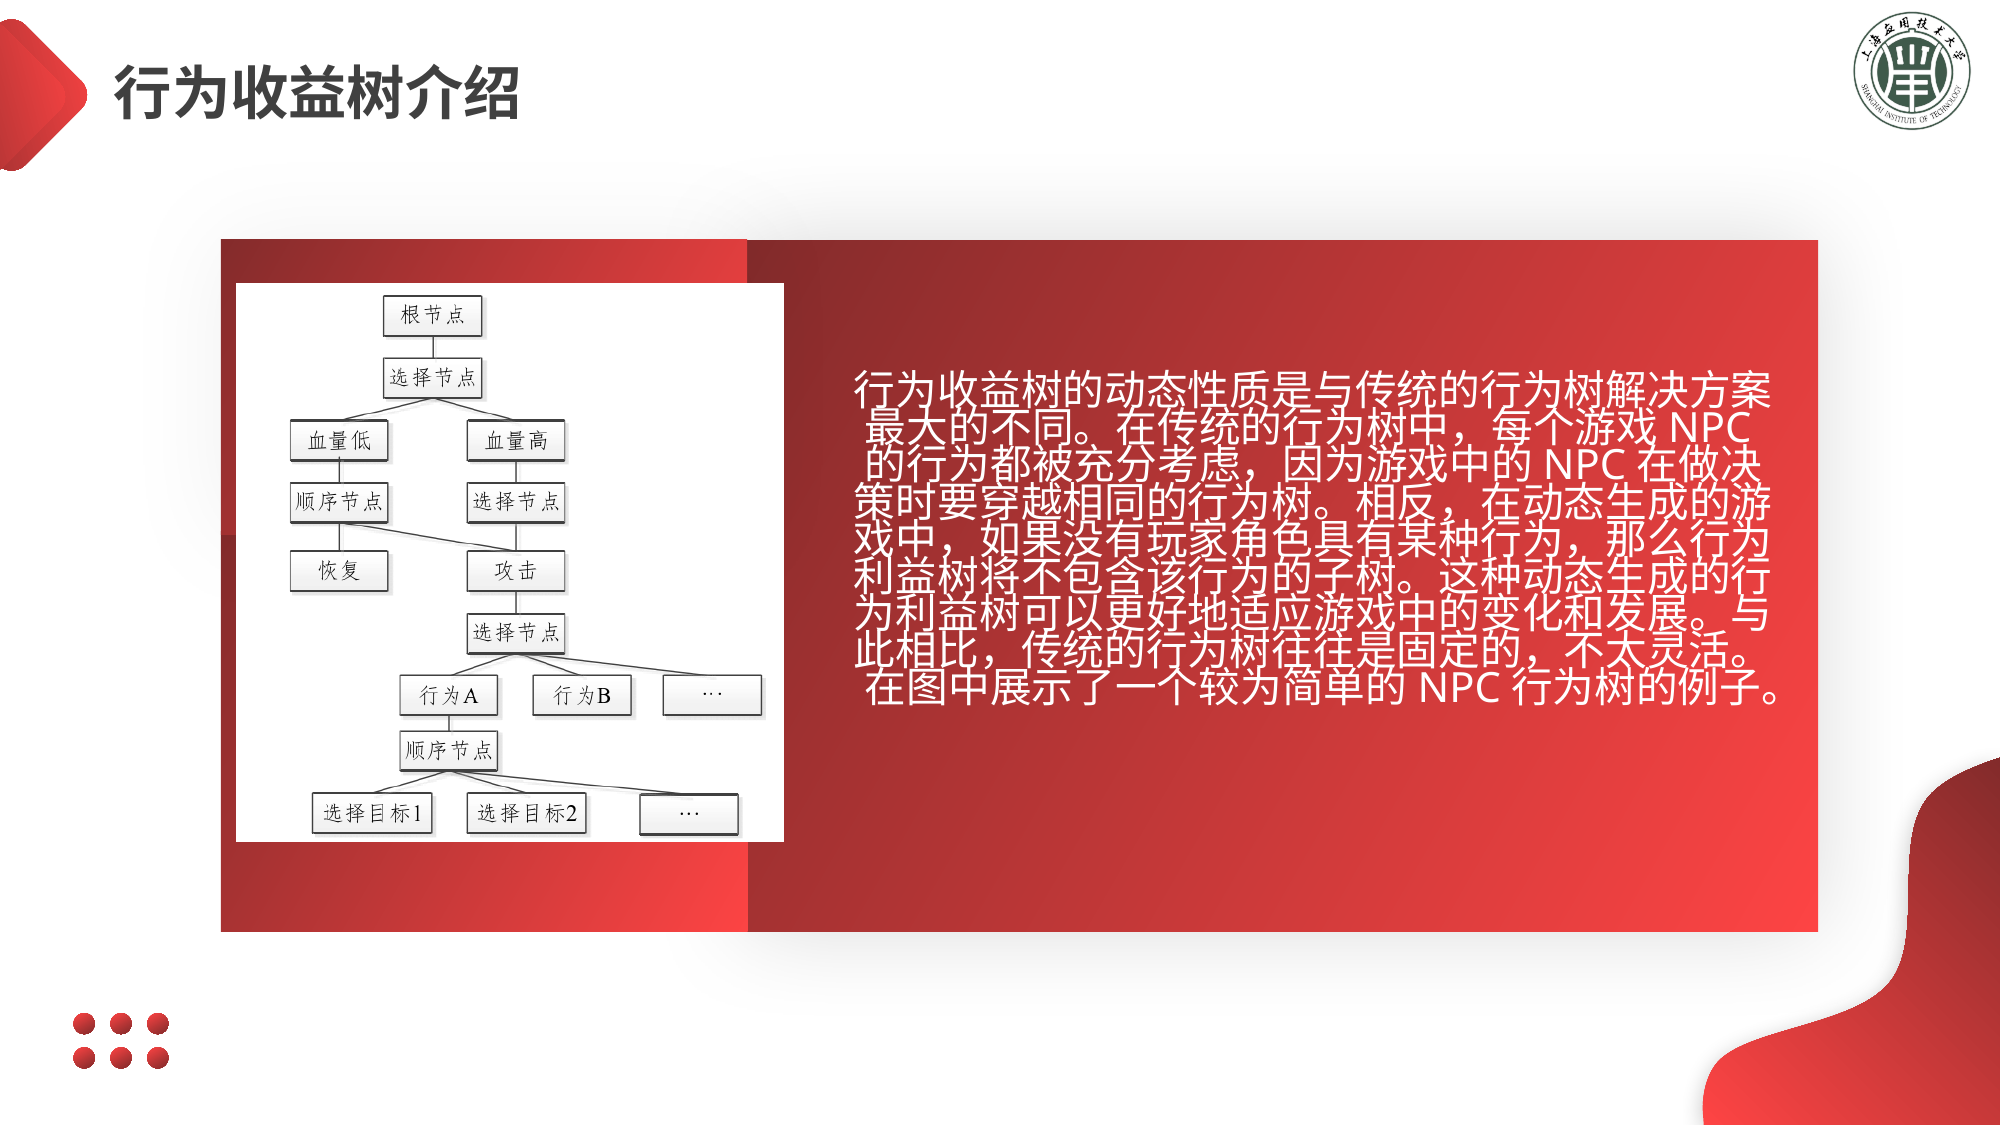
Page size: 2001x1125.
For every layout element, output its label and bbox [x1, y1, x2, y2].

picture [1846, 0, 1983, 137]
text_box [0, 35, 538, 156]
picture [236, 283, 784, 842]
text_box [745, 240, 2000, 1125]
text_box [73, 1013, 169, 1069]
text_box [221, 239, 1792, 932]
